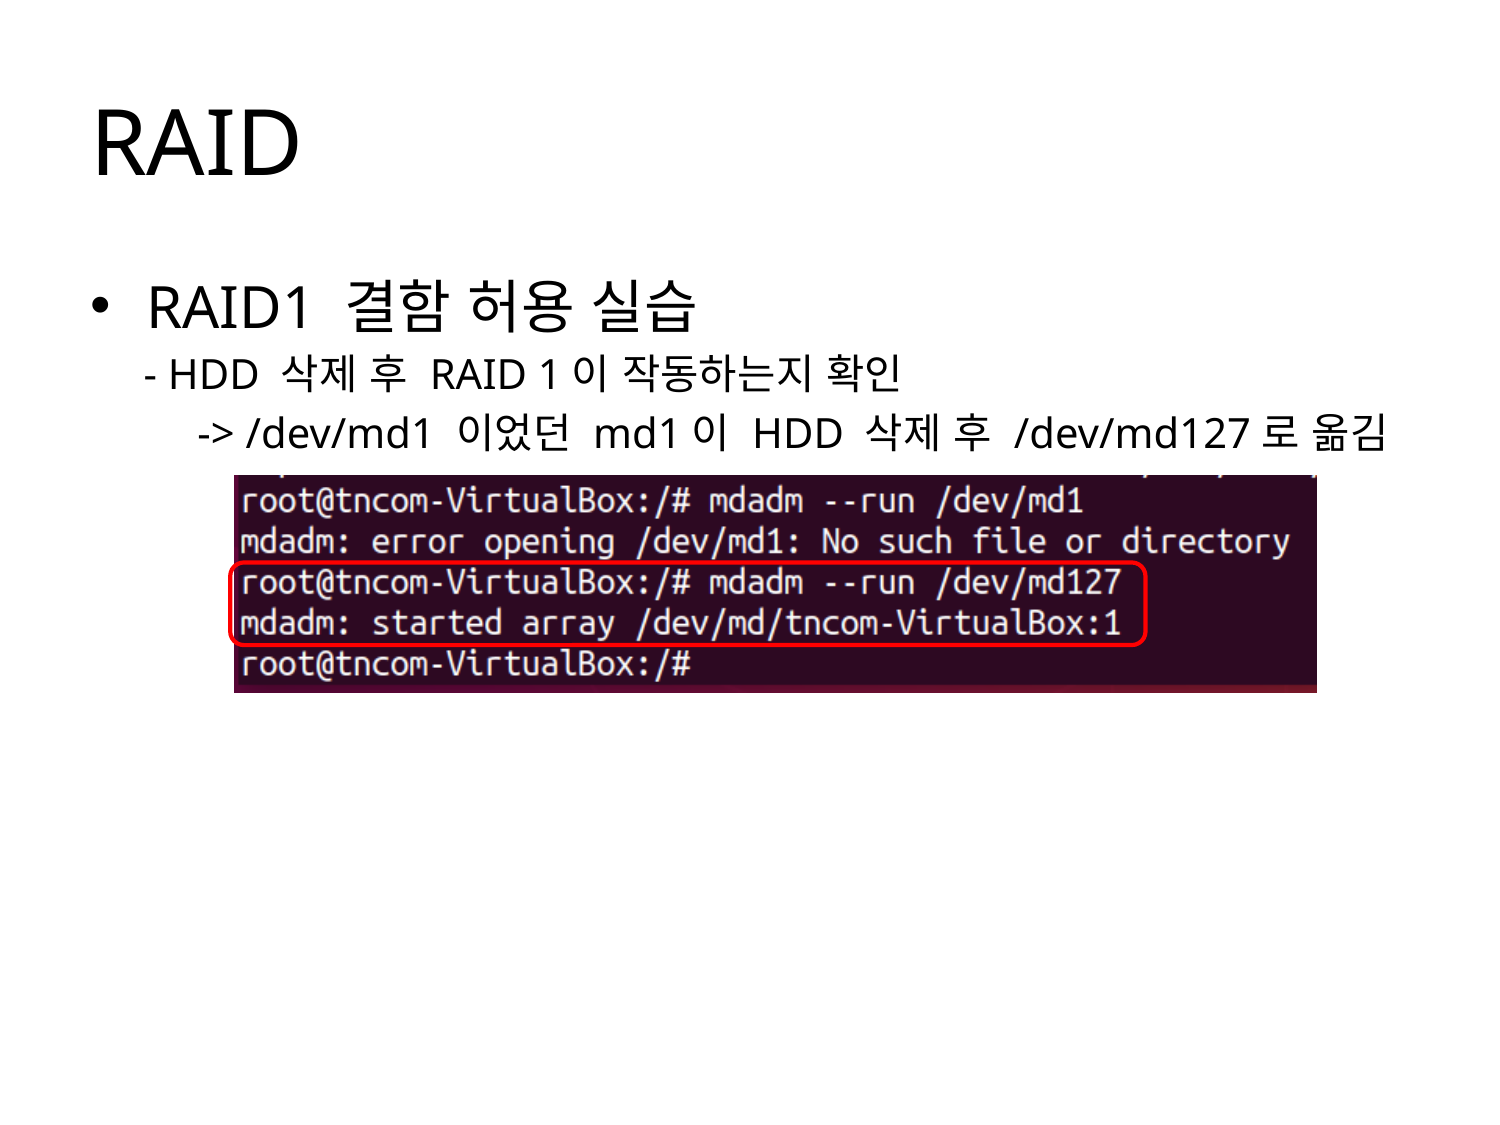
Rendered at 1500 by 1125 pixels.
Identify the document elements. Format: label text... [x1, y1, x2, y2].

list RAID1 결함 허용 실습 - HDD 삭제 후 RAID 1이 작동하는지 확인 -> /dev/md1 이었던 md1이 HDD 삭제 후 /dev/md127로 옮김 [75, 262, 1447, 1005]
title RAID [75, 45, 1425, 233]
picture [233, 474, 1318, 693]
